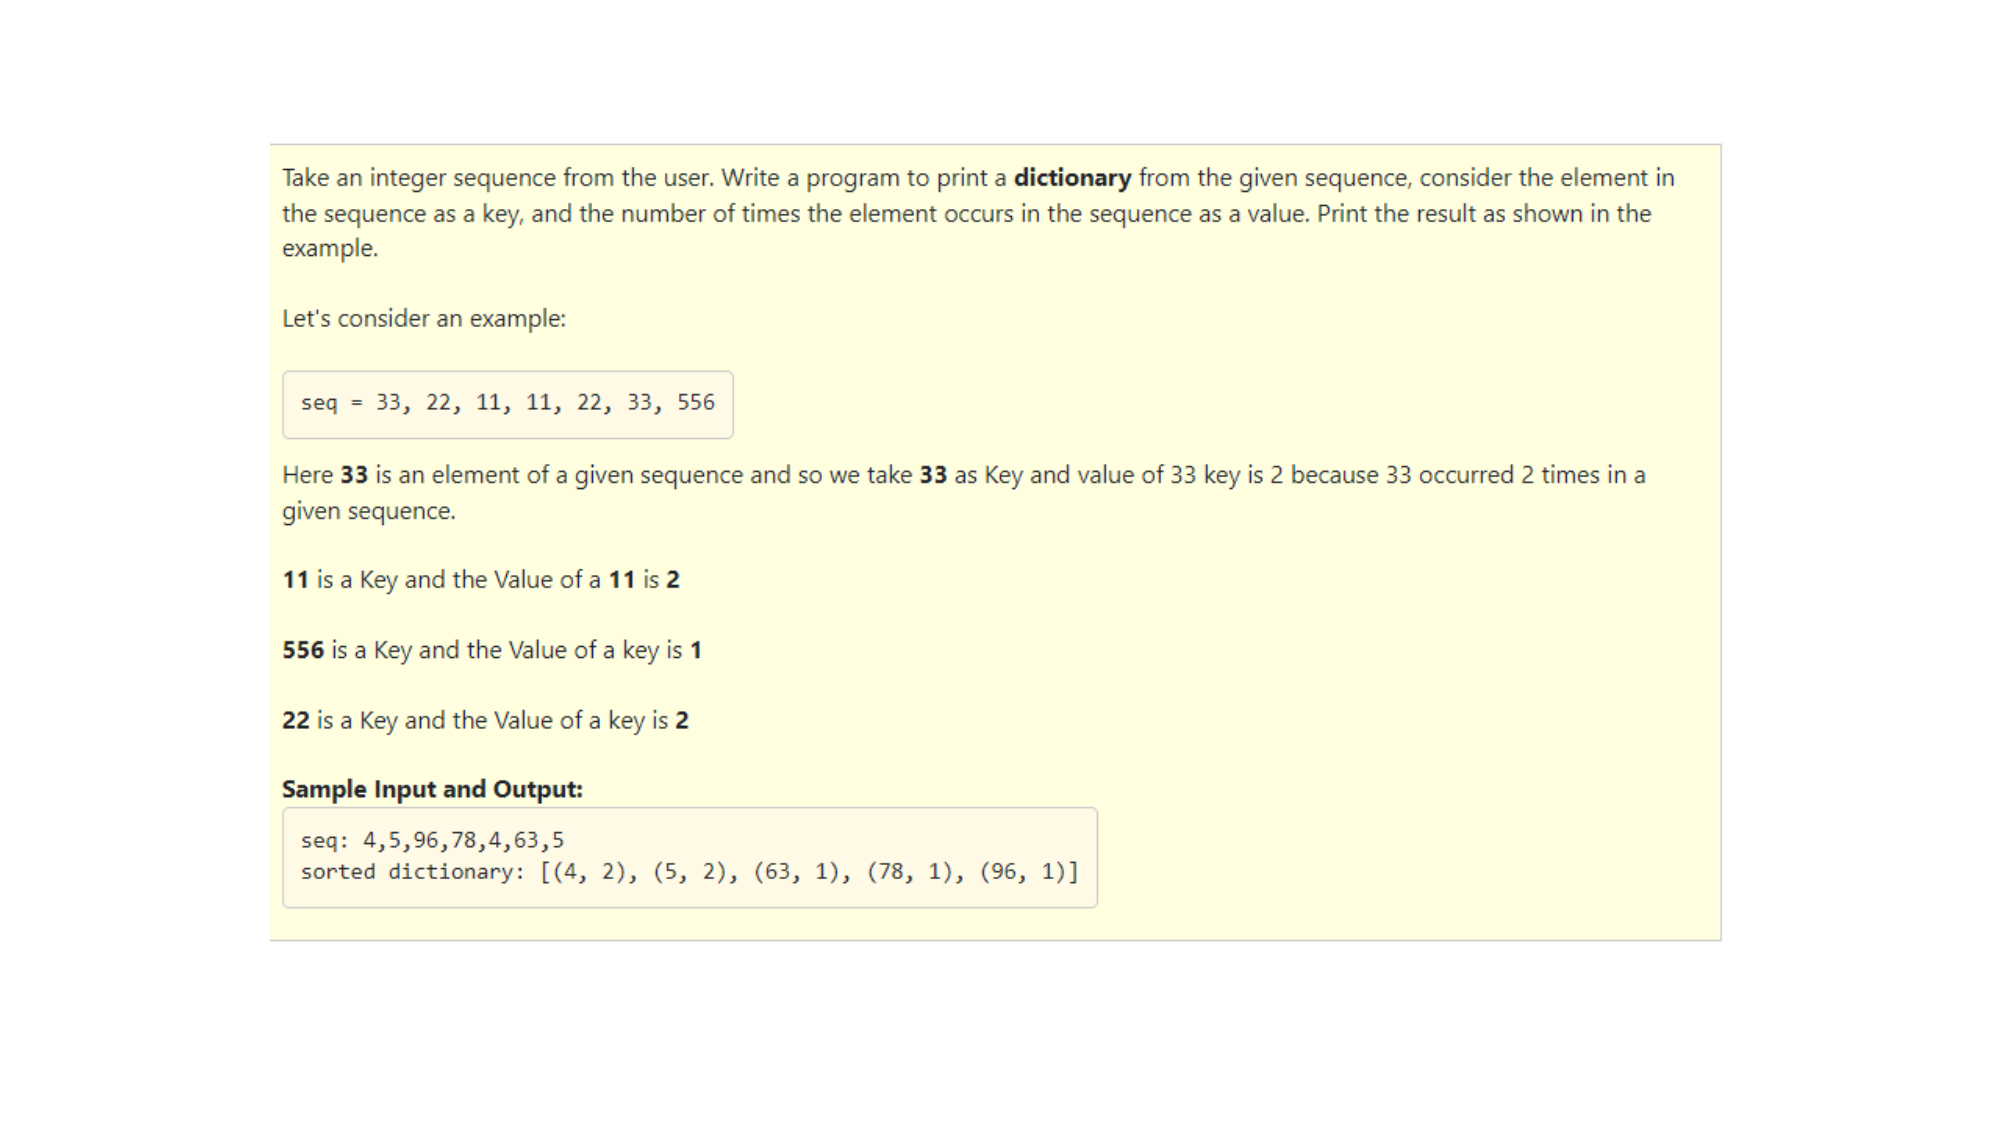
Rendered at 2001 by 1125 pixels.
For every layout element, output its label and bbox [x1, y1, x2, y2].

list [270, 133, 1730, 951]
